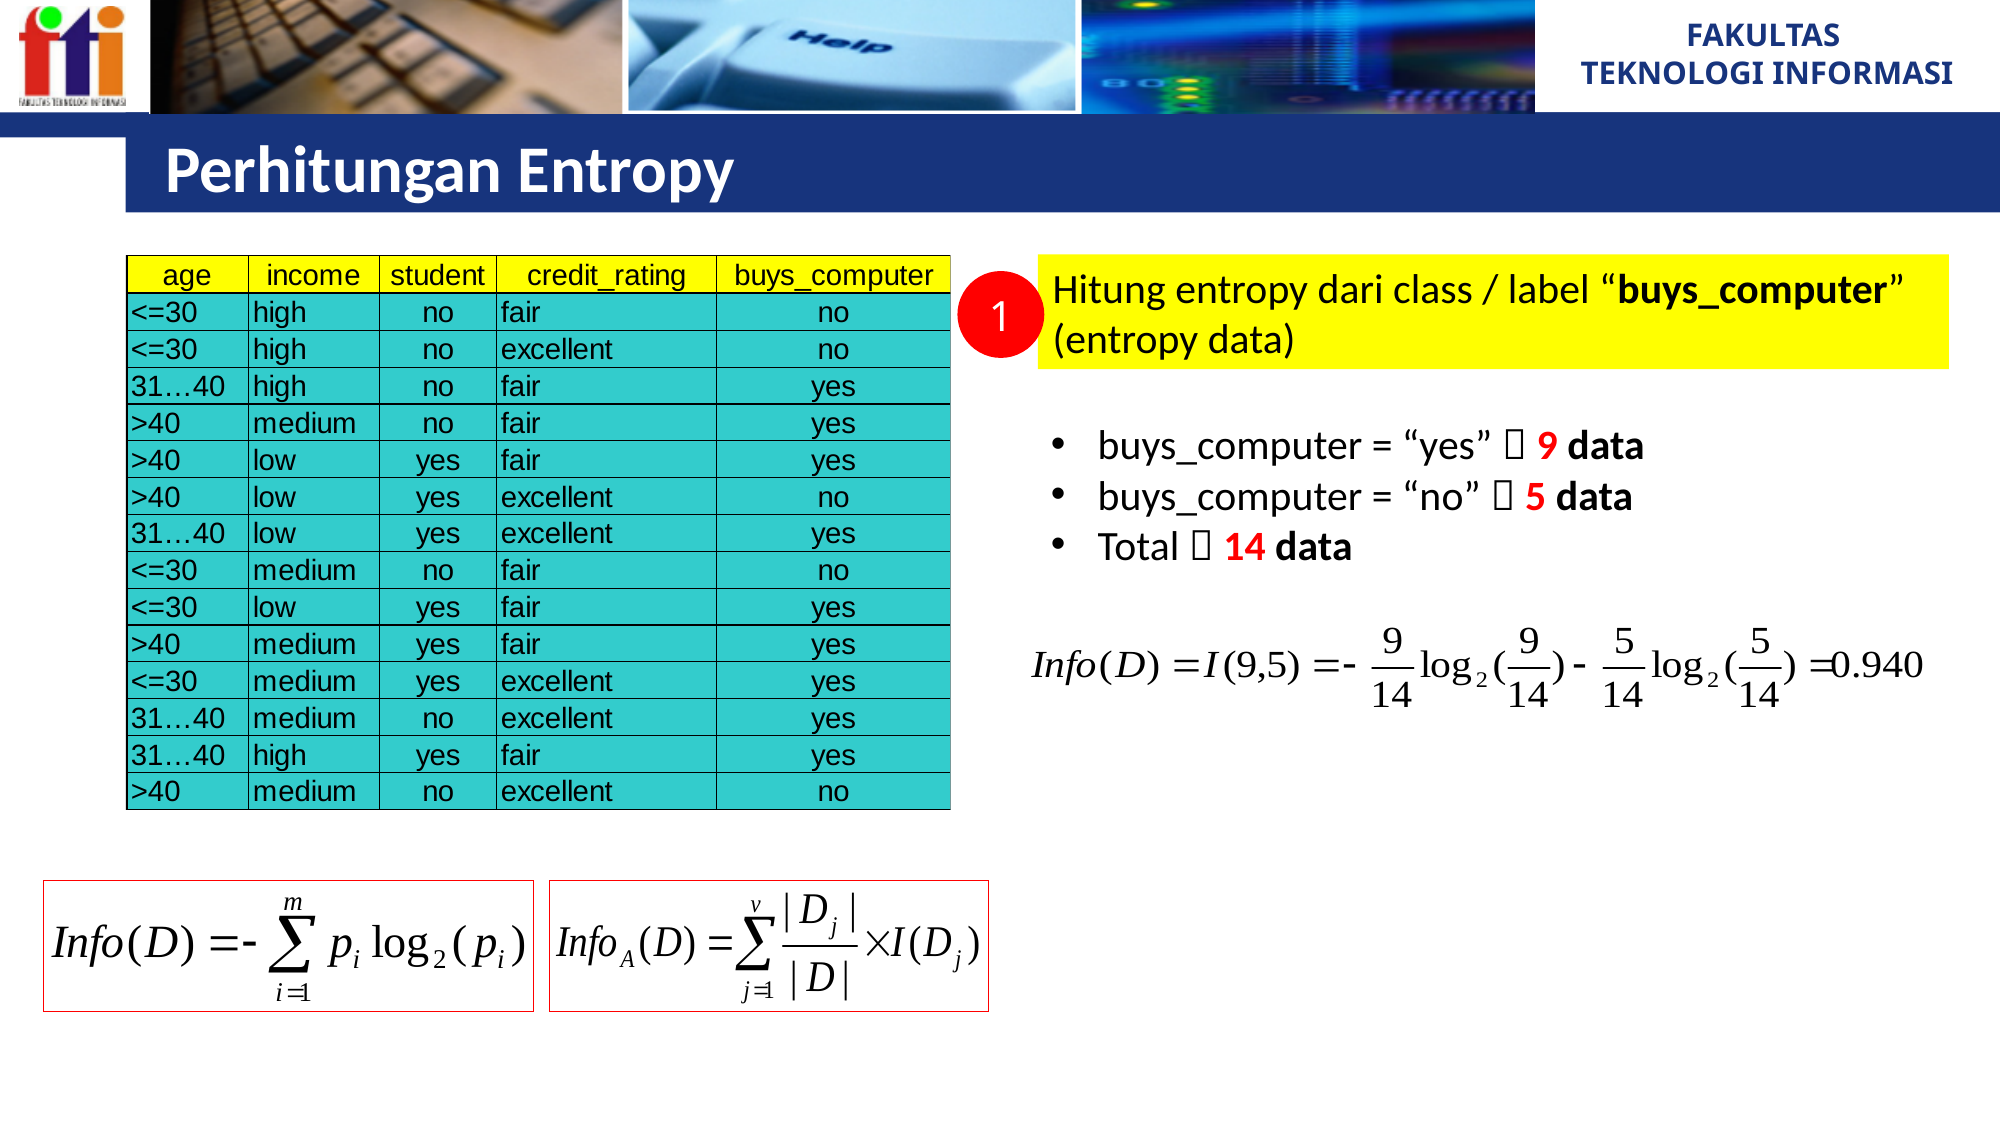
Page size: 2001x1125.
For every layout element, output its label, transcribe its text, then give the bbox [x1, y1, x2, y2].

text_box Hitung entropy dari class / label “buys_computer” (entropy data) [1037, 254, 1949, 370]
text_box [548, 879, 989, 1012]
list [125, 255, 952, 811]
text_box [42, 879, 534, 1012]
title Perhitungan Entropy [149, 119, 1934, 213]
text_box 1 [957, 271, 1045, 358]
text_box buys_computer = “yes”  9 data buys_computer = “no”  5 data Total  14 data [1036, 410, 1660, 576]
picture [149, 0, 1535, 114]
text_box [1023, 616, 1932, 717]
picture [19, 6, 126, 106]
